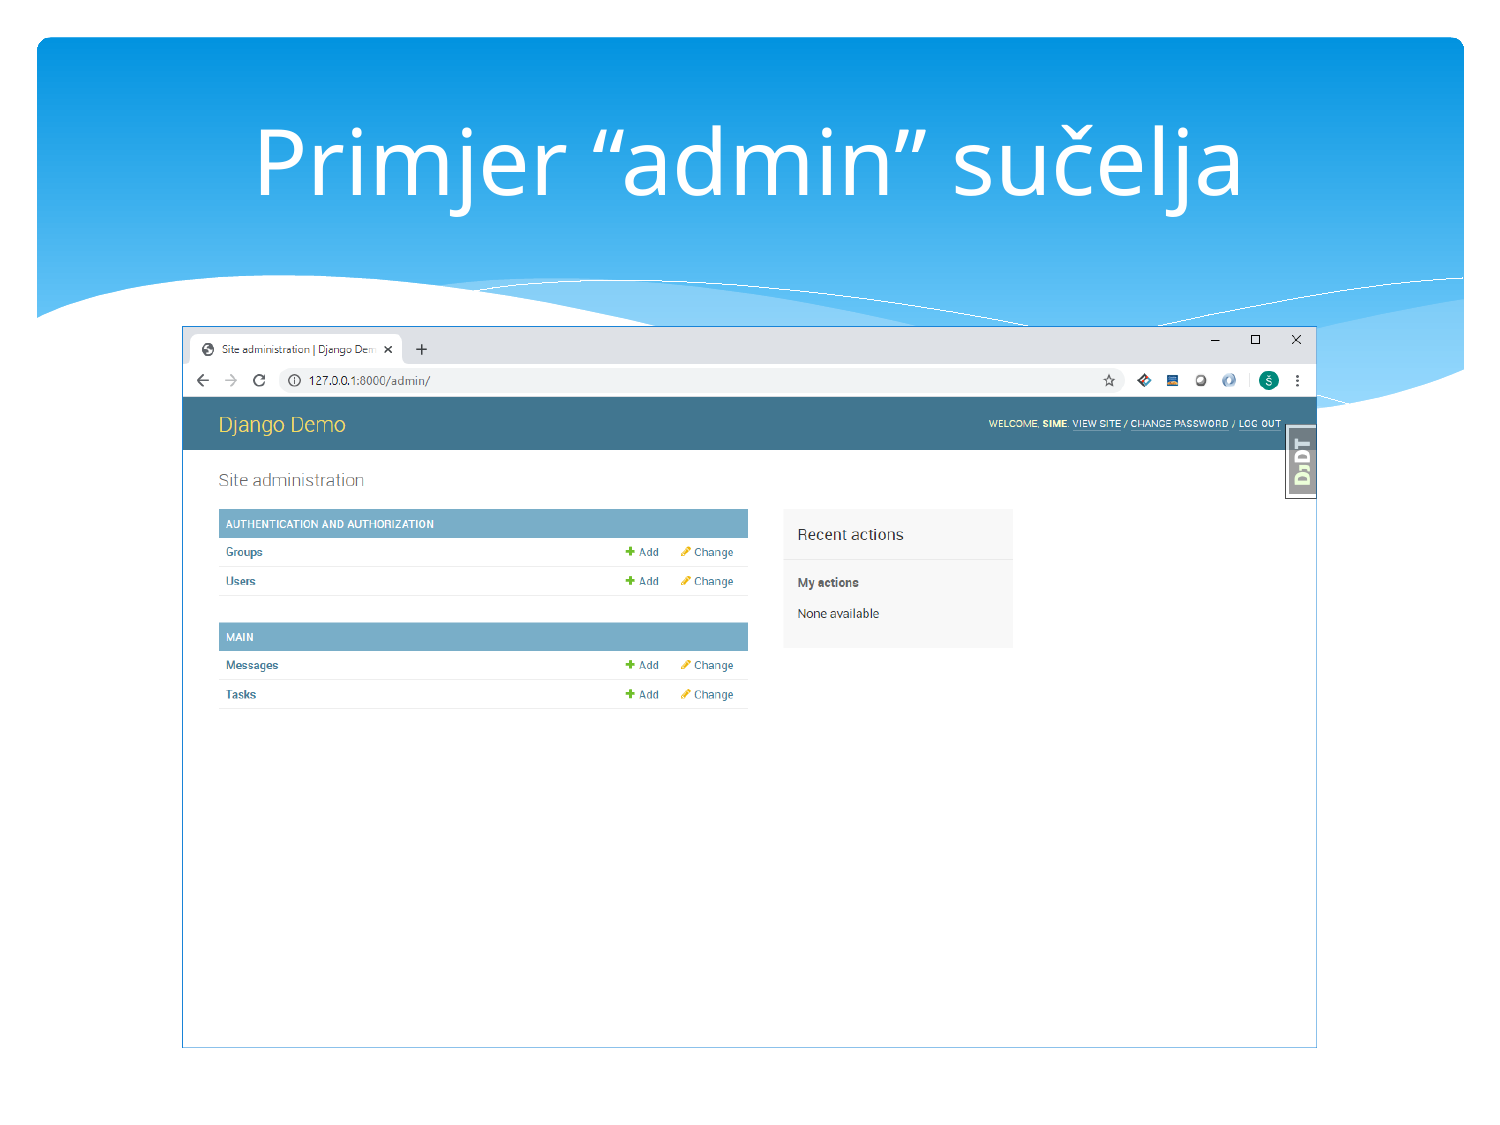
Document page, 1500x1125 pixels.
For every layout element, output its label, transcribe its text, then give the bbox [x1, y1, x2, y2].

title Primjer “admin” sučelja [75, 55, 1425, 261]
picture [182, 326, 1318, 1048]
